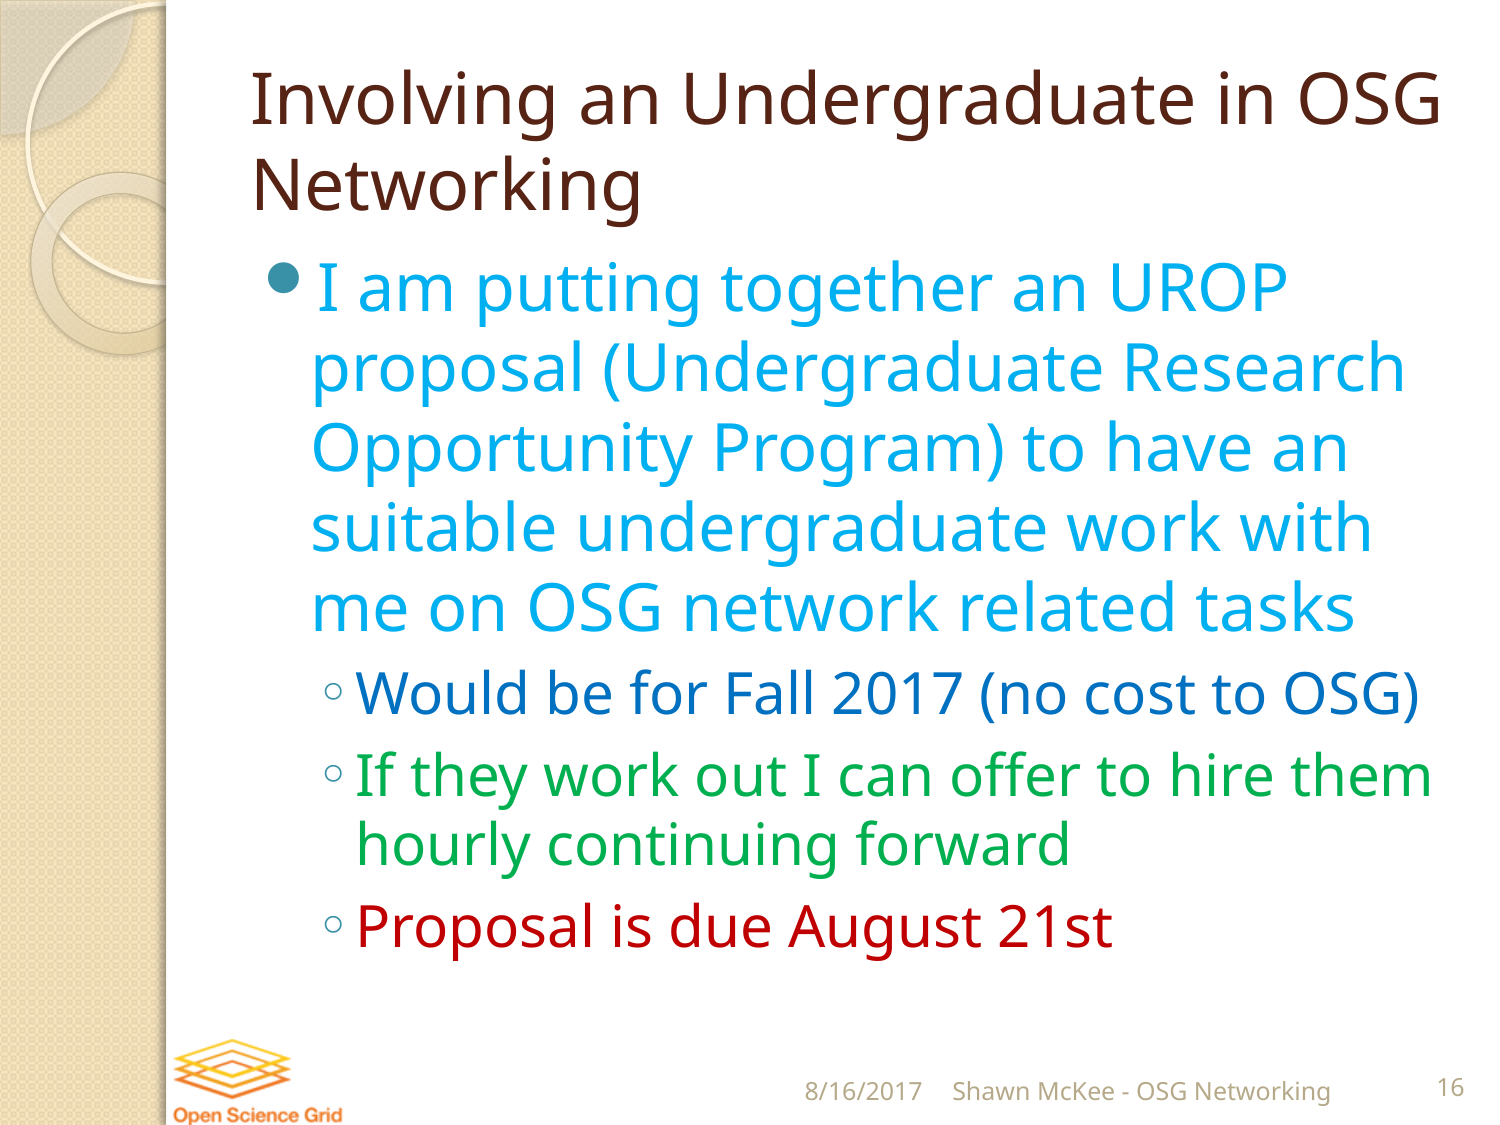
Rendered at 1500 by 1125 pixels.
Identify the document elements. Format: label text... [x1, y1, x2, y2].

footer Shawn McKee - OSG Networking [937, 1034, 1413, 1113]
title Involving an Undergraduate in OSG Networking [235, 45, 1466, 233]
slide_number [587, 1034, 937, 1113]
slide_number 16 [1413, 1034, 1488, 1113]
list I am putting together an UROP proposal (Undergraduate Research Opportunity Program) to have an suitable undergraduate work with me on OSG network related tasks Would be for Fall 2017 (no cost to OSG) If they work out I can offer to hire them hourly continuing forward Proposal is due August 21st [235, 237, 1466, 1025]
picture [150, 1039, 385, 1125]
